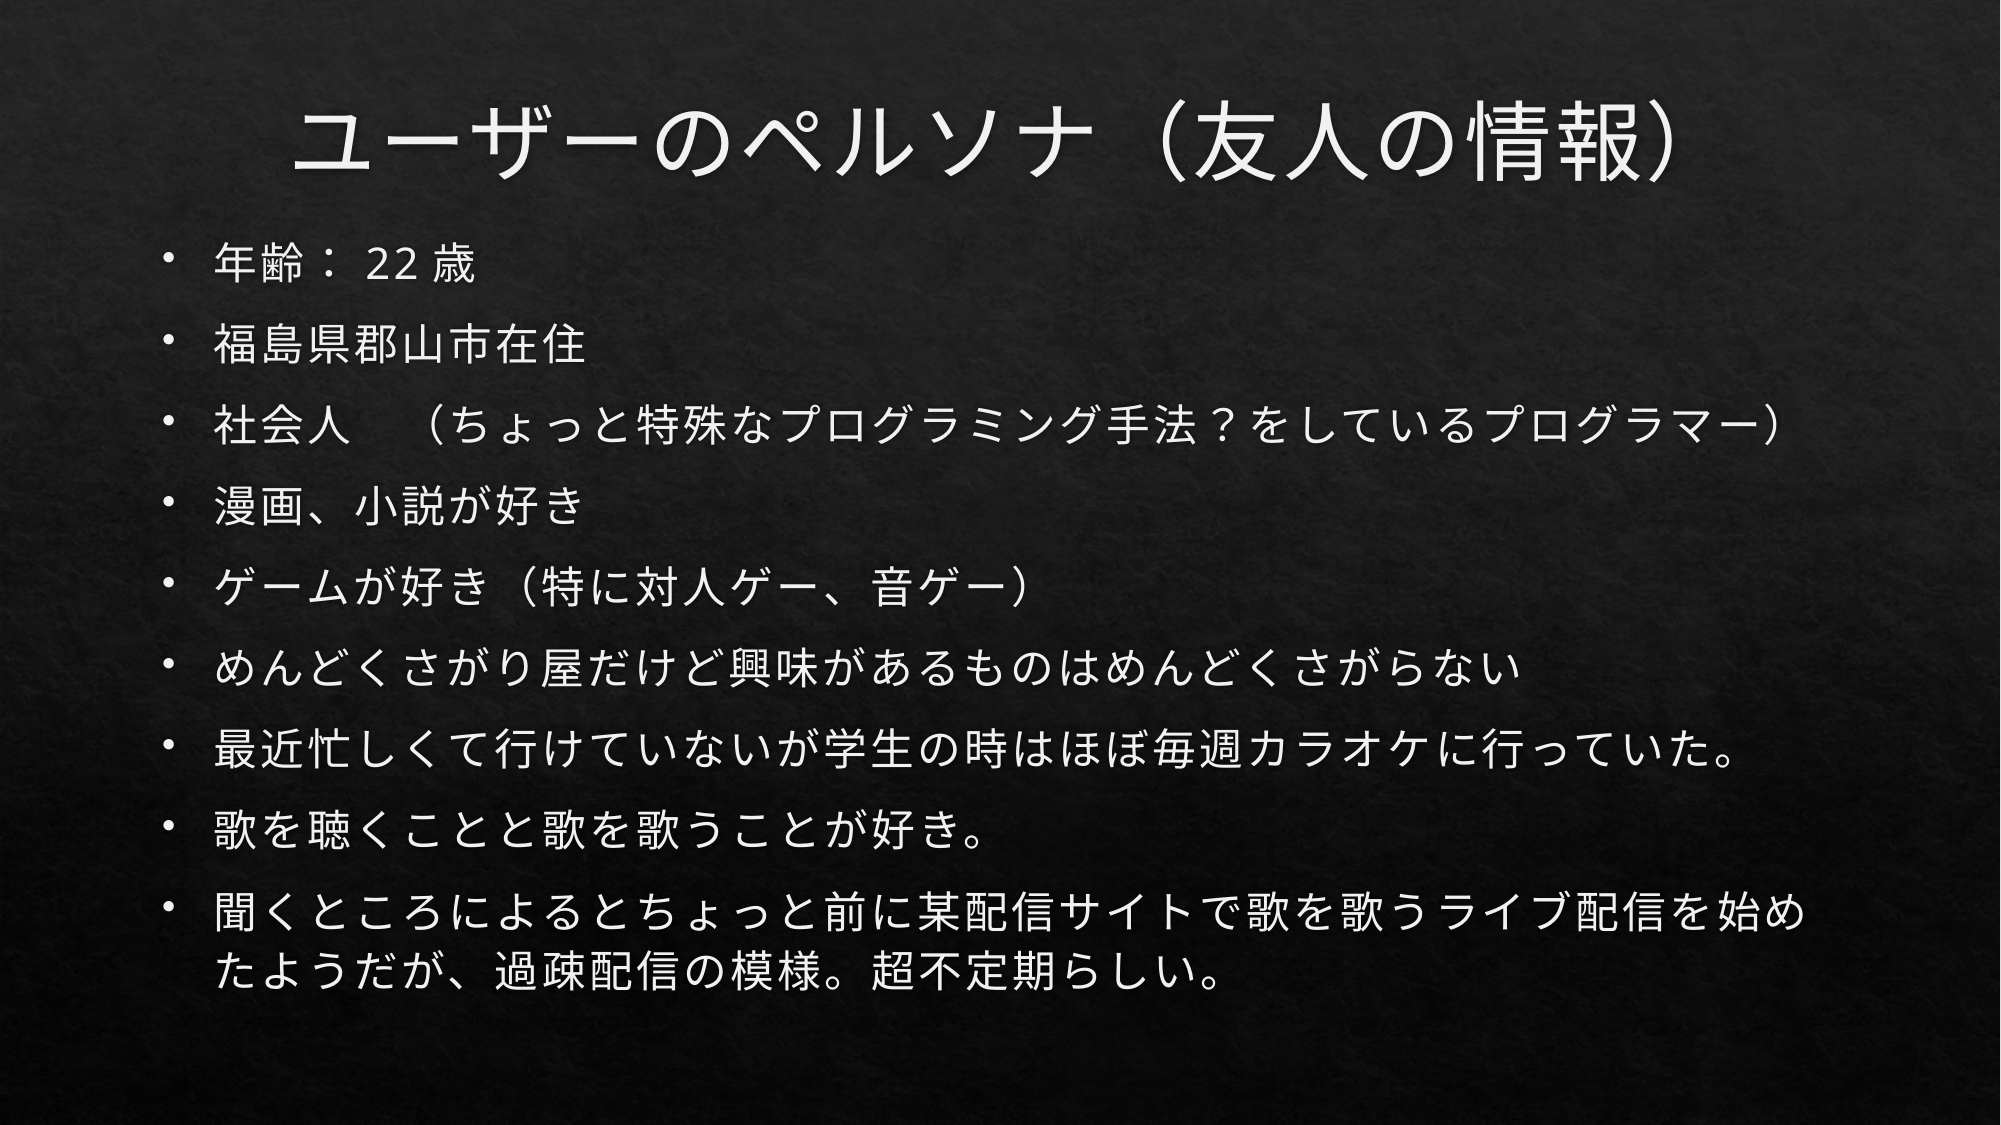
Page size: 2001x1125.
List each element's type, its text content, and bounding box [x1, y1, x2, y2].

list 年齢：22歳 福島県郡山市在住 社会人 （ちょっと特殊なプログラミング手法？をしているプログラマー） 漫画、小説が好き ゲームが好き（特に対人ゲー、音ゲー） めんどくさがり屋だけど興味があるものはめんどくさがらない 最近忙しくて行けていないが学生の時はほぼ毎週カラオケに行っていた。 歌を聴くことと歌を歌うことが好き。 聞くところによるとちょっと前に某配信サイトで歌を歌うライブ配信を始めたようだが、過疎配信の模様。超不定期らしい。 [139, 210, 1838, 1100]
title ユーザーのペルソナ（友人の情報） [162, 24, 1861, 232]
